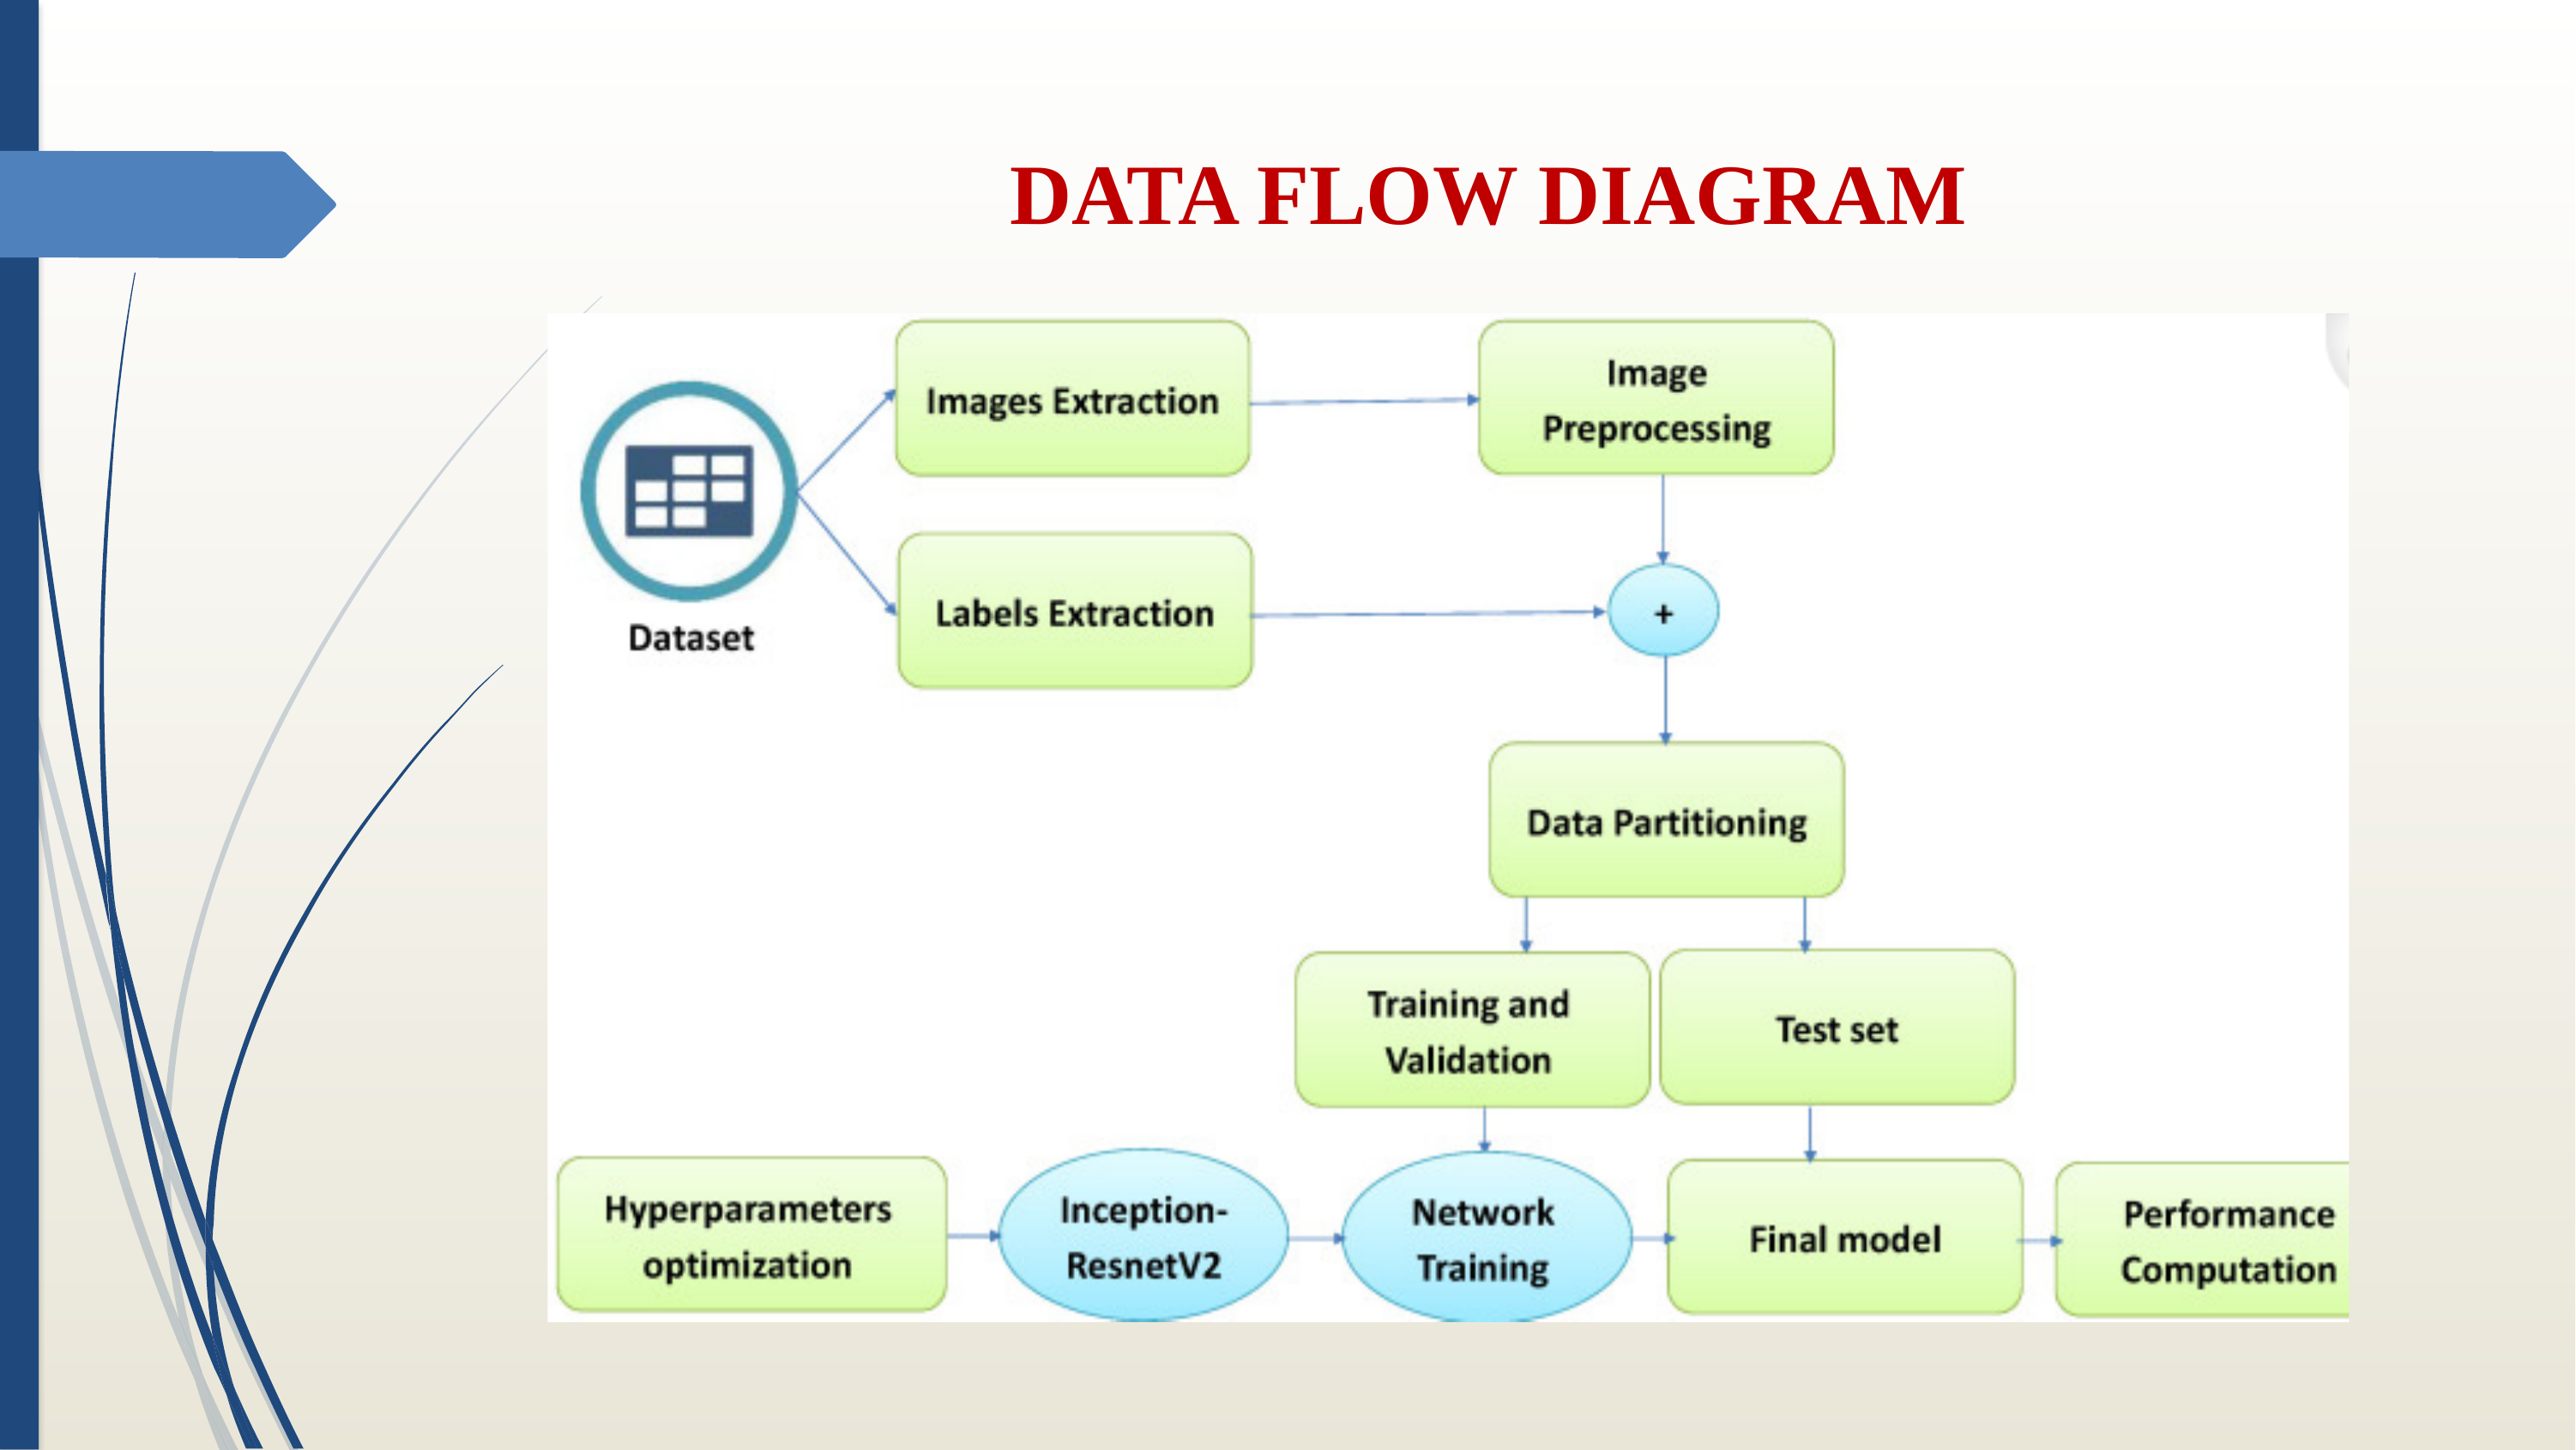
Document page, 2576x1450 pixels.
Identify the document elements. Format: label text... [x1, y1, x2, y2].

picture [547, 313, 2350, 1323]
title DATA FLOW DIAGRAM [547, 131, 2430, 275]
